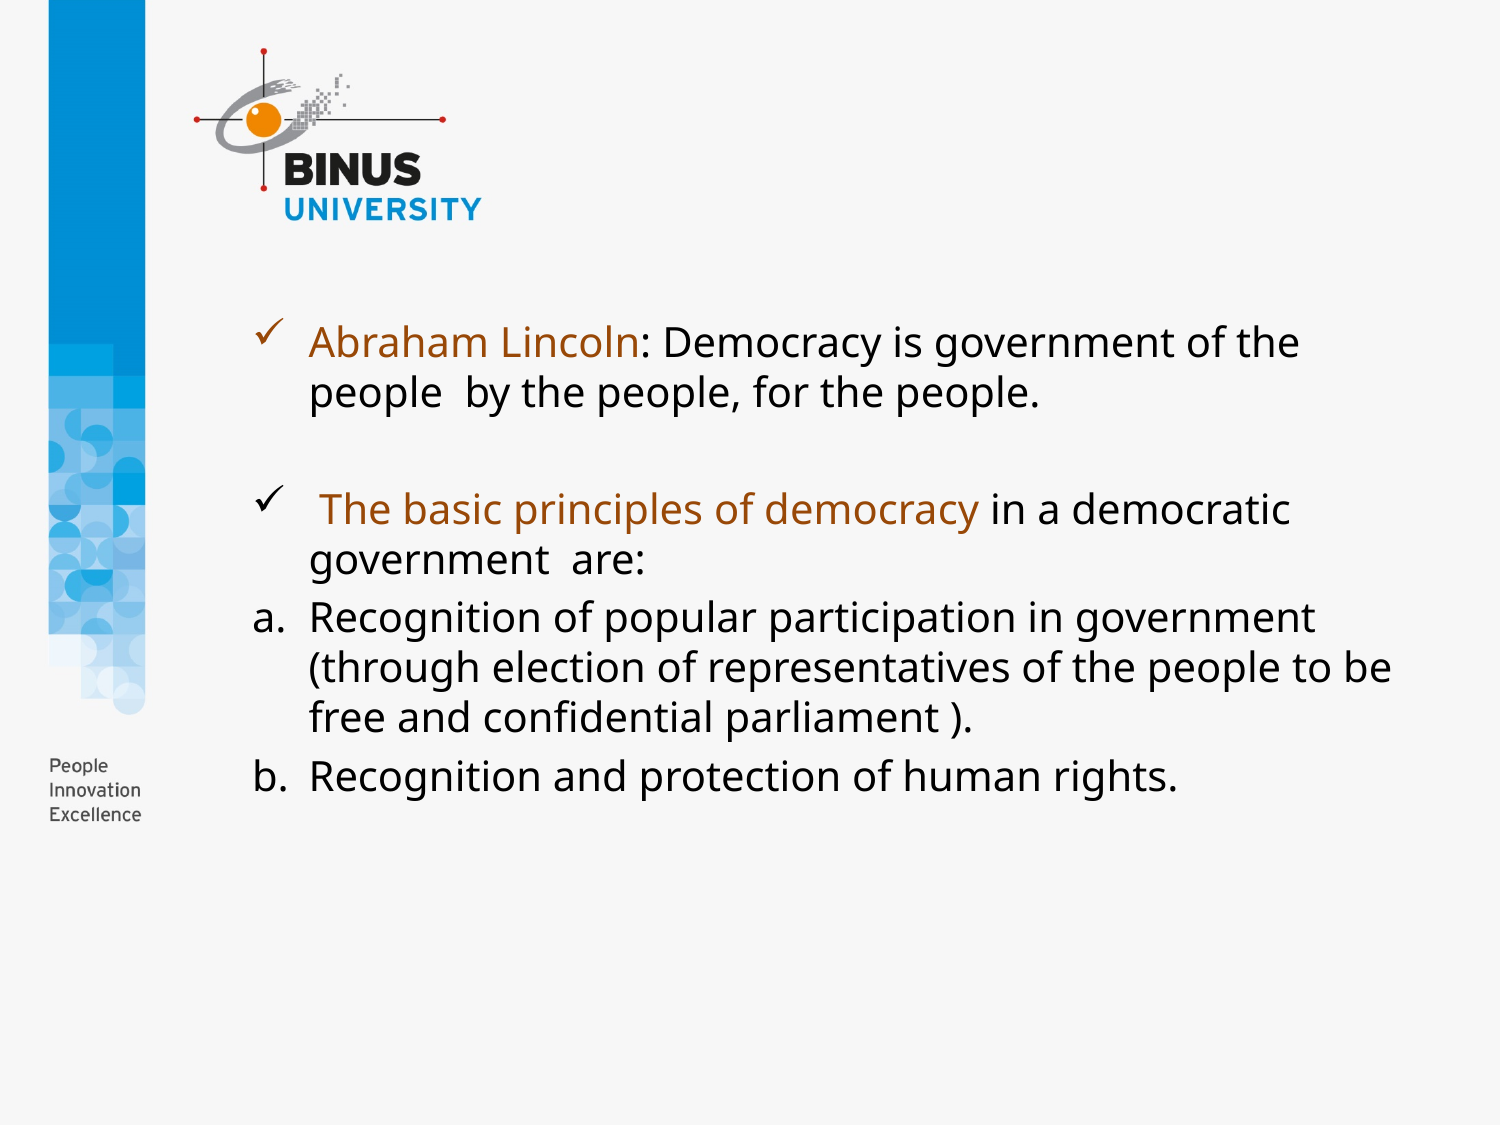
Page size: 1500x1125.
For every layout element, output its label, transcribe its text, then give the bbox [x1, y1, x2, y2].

picture [0, 0, 1500, 846]
list Abraham Lincoln: Democracy is government of the people by the people, for the people. The basic principles of democracy in a democratic government are: Recognition of popular participation in government (through election of representatives of the people to be free and confidential parliament ). Recognition and protection of human rights. [236, 308, 1424, 1125]
